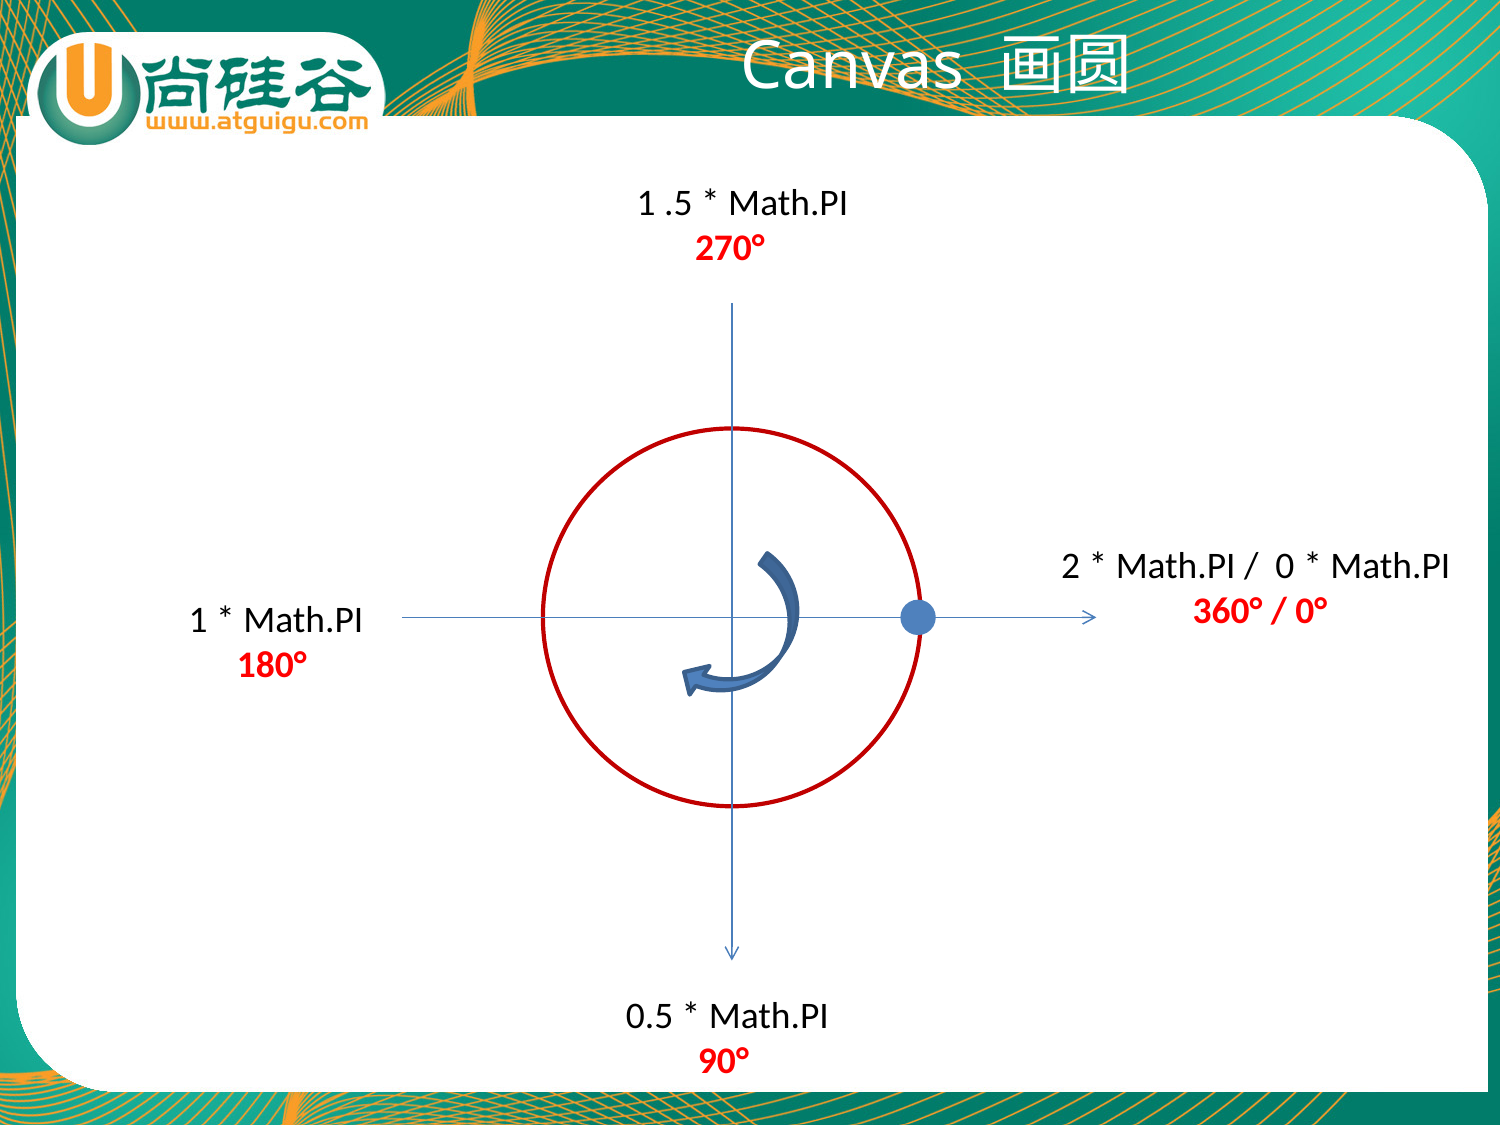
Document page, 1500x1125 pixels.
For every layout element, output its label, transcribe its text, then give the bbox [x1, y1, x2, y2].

text_box 1 .5 * Math.PI 270° [564, 170, 921, 275]
text_box [898, 597, 938, 616]
text_box [737, 426, 922, 616]
picture [0, 0, 1500, 1125]
text_box [540, 426, 727, 616]
title Canvas 画圆 [387, 4, 1485, 119]
text_box [540, 626, 727, 809]
text_box 0.5 * Math.PI 90° [553, 983, 910, 1089]
text_box [737, 626, 798, 691]
text_box [900, 626, 936, 638]
text_box [757, 551, 800, 616]
text_box [737, 626, 922, 809]
text_box 2 * Math.PI / 0 * Math.PI 360° / 0° [978, 533, 1500, 639]
text_box [682, 663, 727, 697]
text_box 1 * Math.PI 180° [102, 587, 459, 692]
